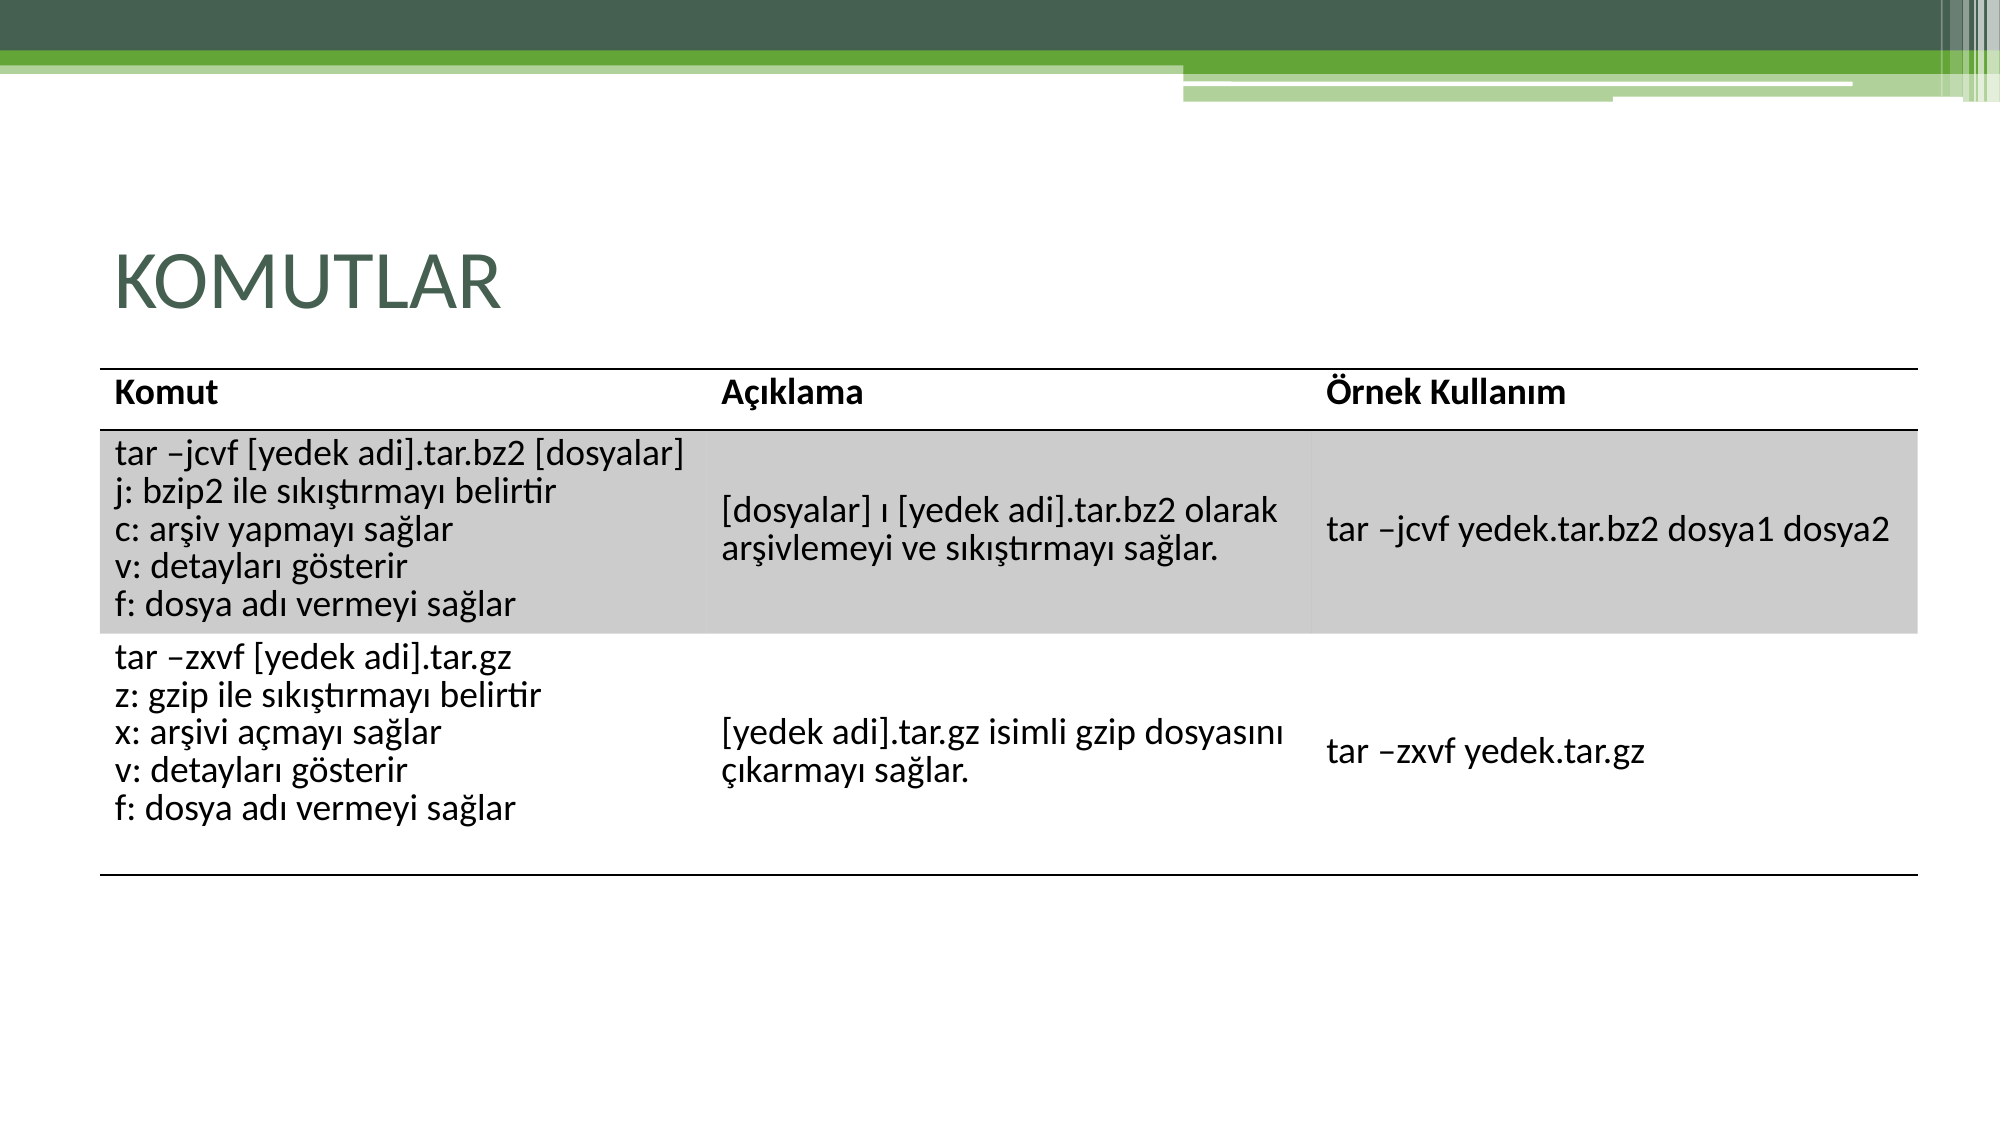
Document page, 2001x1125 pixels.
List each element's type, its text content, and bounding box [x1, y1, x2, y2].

table_cell [dosyalar] ı [yedek adi].tar.bz2 olarak arşivlemeyi ve sıkıştırmayı sağlar. [706, 431, 1311, 634]
table_header Açıklama [706, 370, 1311, 429]
table_header Komut [100, 370, 706, 429]
table_cell tar –jcvf [yedek adi].tar.bz2 [dosyalar] j: bzip2 ile sıkıştırmayı belirtir c: arşiv yapmayı sağlar v: detayları gösterir f: dosya adı vermeyi sağlar [100, 431, 706, 634]
table_cell tar –zxvf yedek.tar.gz [1311, 634, 1918, 874]
title KOMUTLAR [99, 187, 1900, 363]
table_header Örnek Kullanım [1311, 370, 1918, 429]
table_cell tar –jcvf yedek.tar.bz2 dosya1 dosya2 [1311, 431, 1918, 634]
table_cell tar –zxvf [yedek adi].tar.gz z: gzip ile sıkıştırmayı belirtir x: arşivi açmayı sağlar v: detayları gösterir f: dosya adı vermeyi sağlar [100, 634, 706, 874]
table_cell [yedek adi].tar.gz isimli gzip dosyasını çıkarmayı sağlar. [706, 634, 1311, 874]
